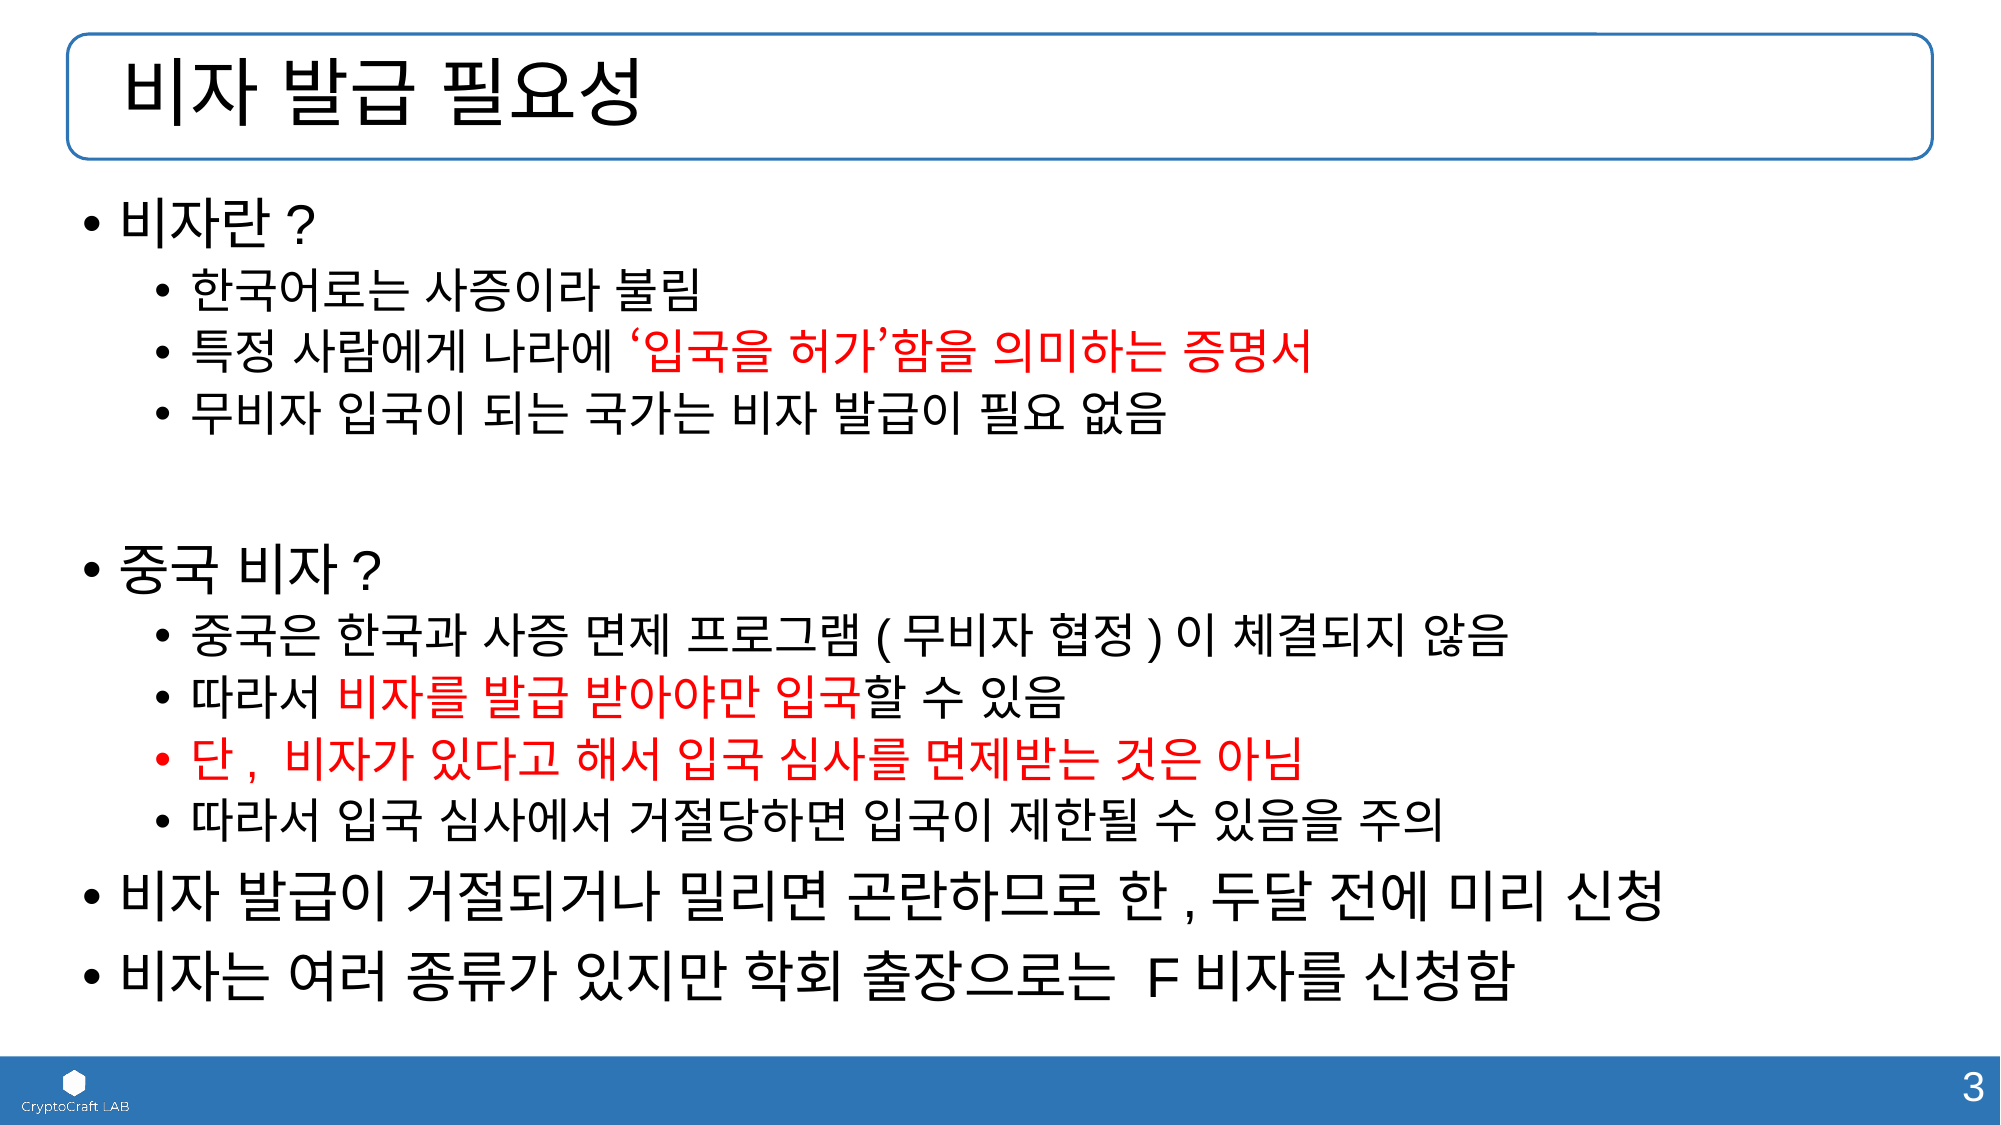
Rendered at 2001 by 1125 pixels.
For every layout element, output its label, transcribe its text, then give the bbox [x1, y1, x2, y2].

picture [13, 1061, 138, 1123]
list 비자란? 한국어로는 사증이라 불림 특정 사람에게 나라에 ‘입국을 허가’함을 의미하는 증명서 무비자 입국이 되는 국가는 비자 발급이 필요 없음 중국 비자? 중국은 한국과 사증 면제 프로그램(무비자 협정)이 체결되지 않음 따라서 비자를 발급 받아야만 입국할 수 있음 단, 비자가 있다고 해서 입국 심사를 면제받는 것은 아님 따라서 입국 심사에서 거절당하면 입국이 제한될 수 있음을 주의 비자 발급이 거절되거나 밀리면 곤란하므로 한,두달 전에 미리 신청 비자는 여러 종류가 있지만 학회 출장으로는 F비자를 신청함 [67, 189, 1933, 1019]
title 비자 발급 필요성 [67, 34, 1933, 160]
